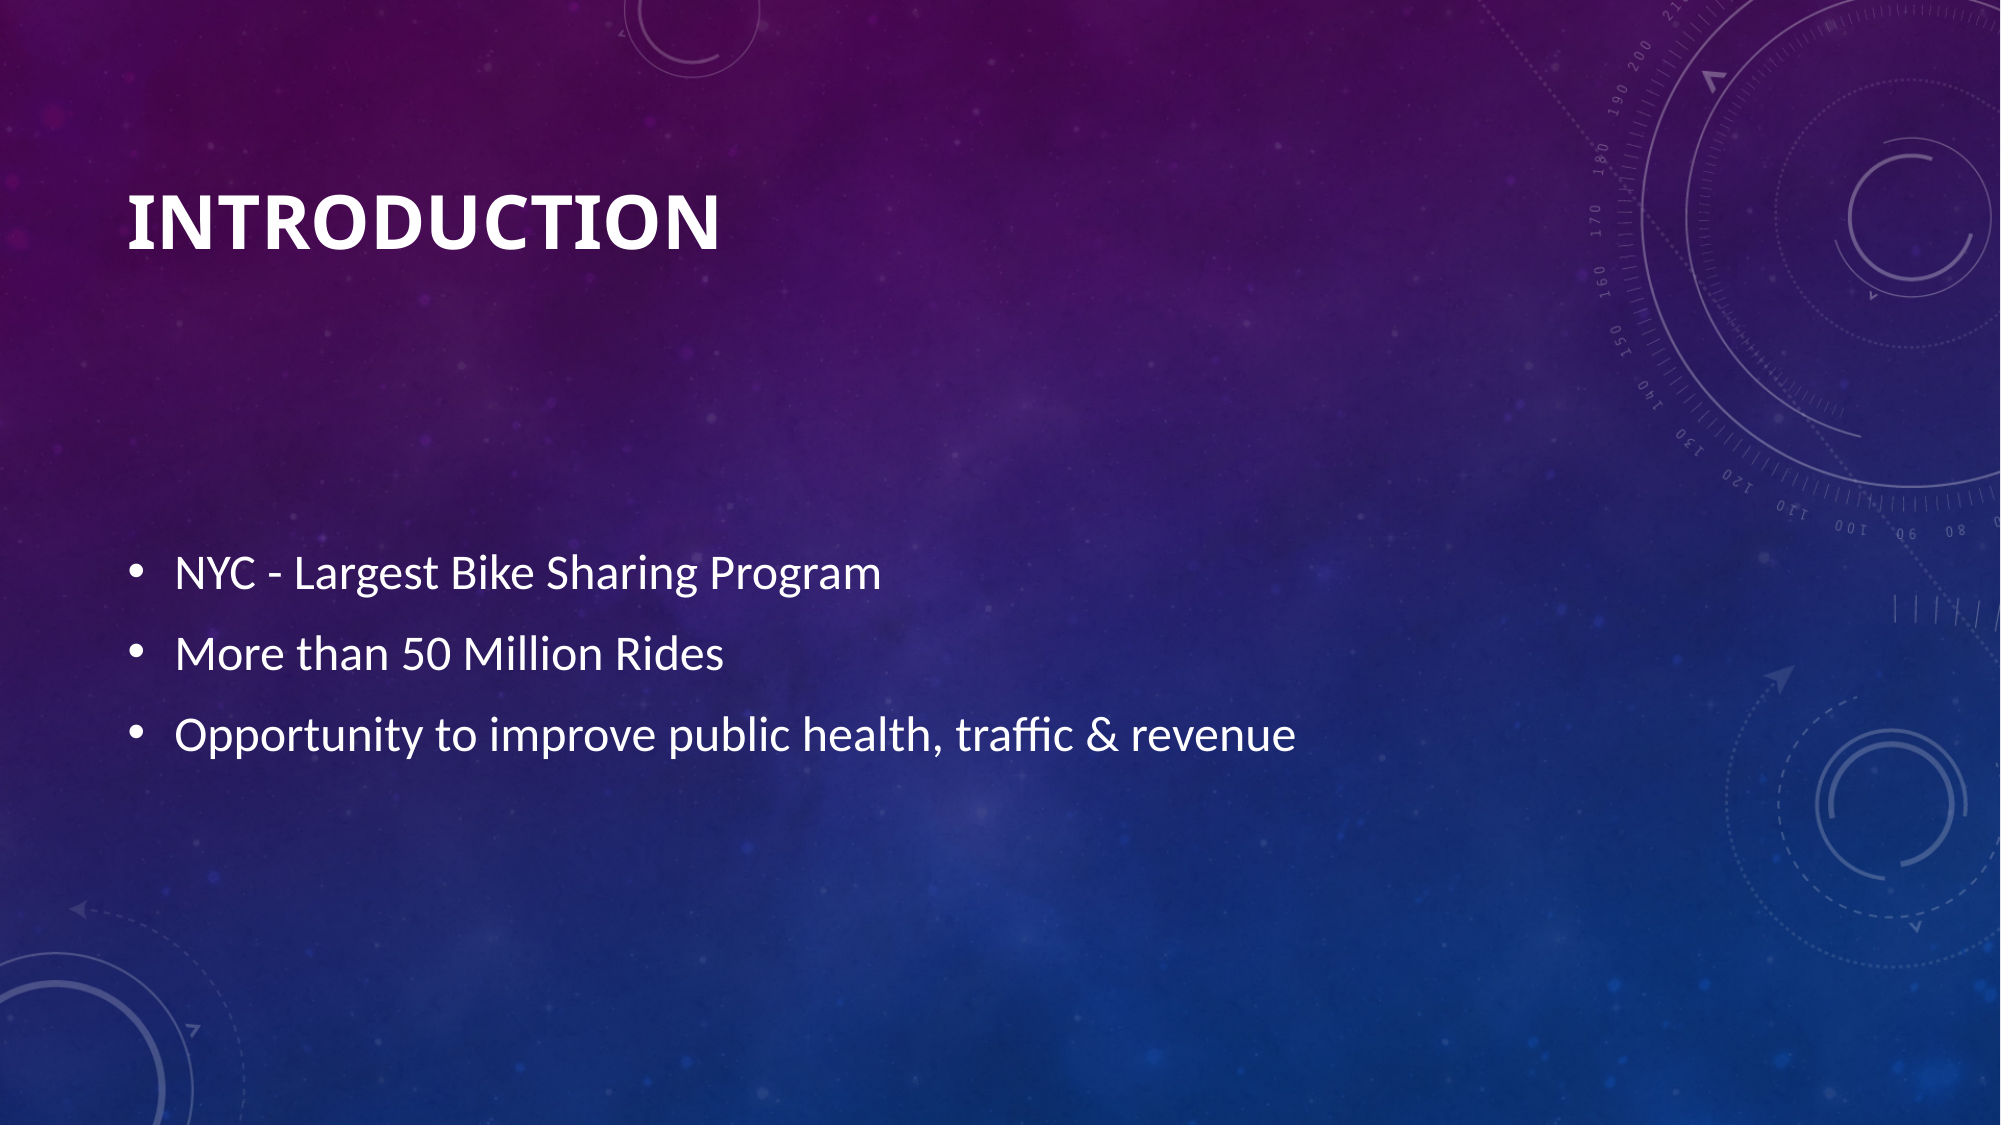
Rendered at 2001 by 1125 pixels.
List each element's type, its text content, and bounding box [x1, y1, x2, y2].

picture [0, 0, 2001, 1125]
list NYC - Largest Bike Sharing Program More than 50 Million Rides Opportunity to improve public health, traffic & revenue [112, 351, 1775, 950]
title Introduction [112, 99, 1775, 339]
